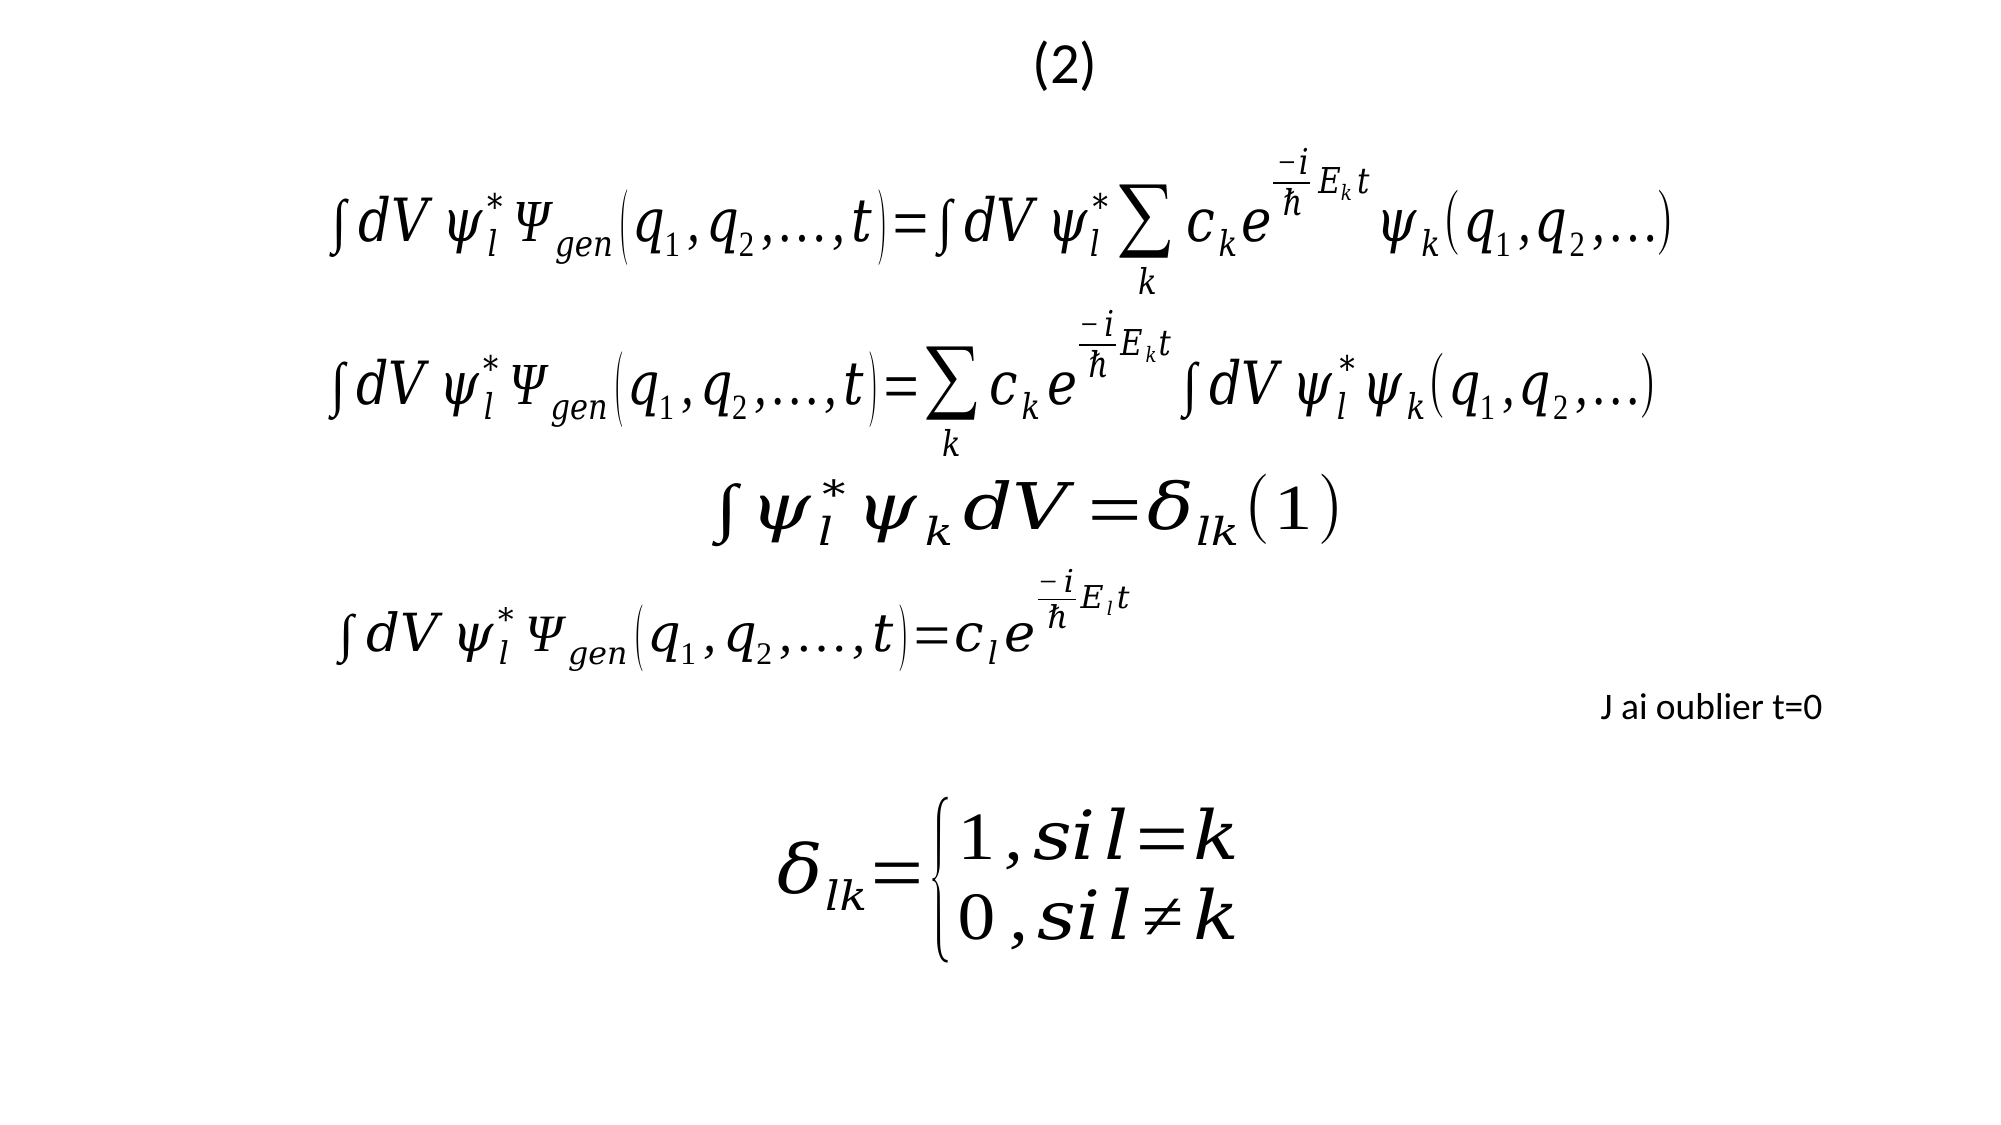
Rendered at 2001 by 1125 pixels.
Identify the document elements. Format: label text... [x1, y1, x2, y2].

text_box J ai oublier t=0 [1585, 674, 1838, 735]
